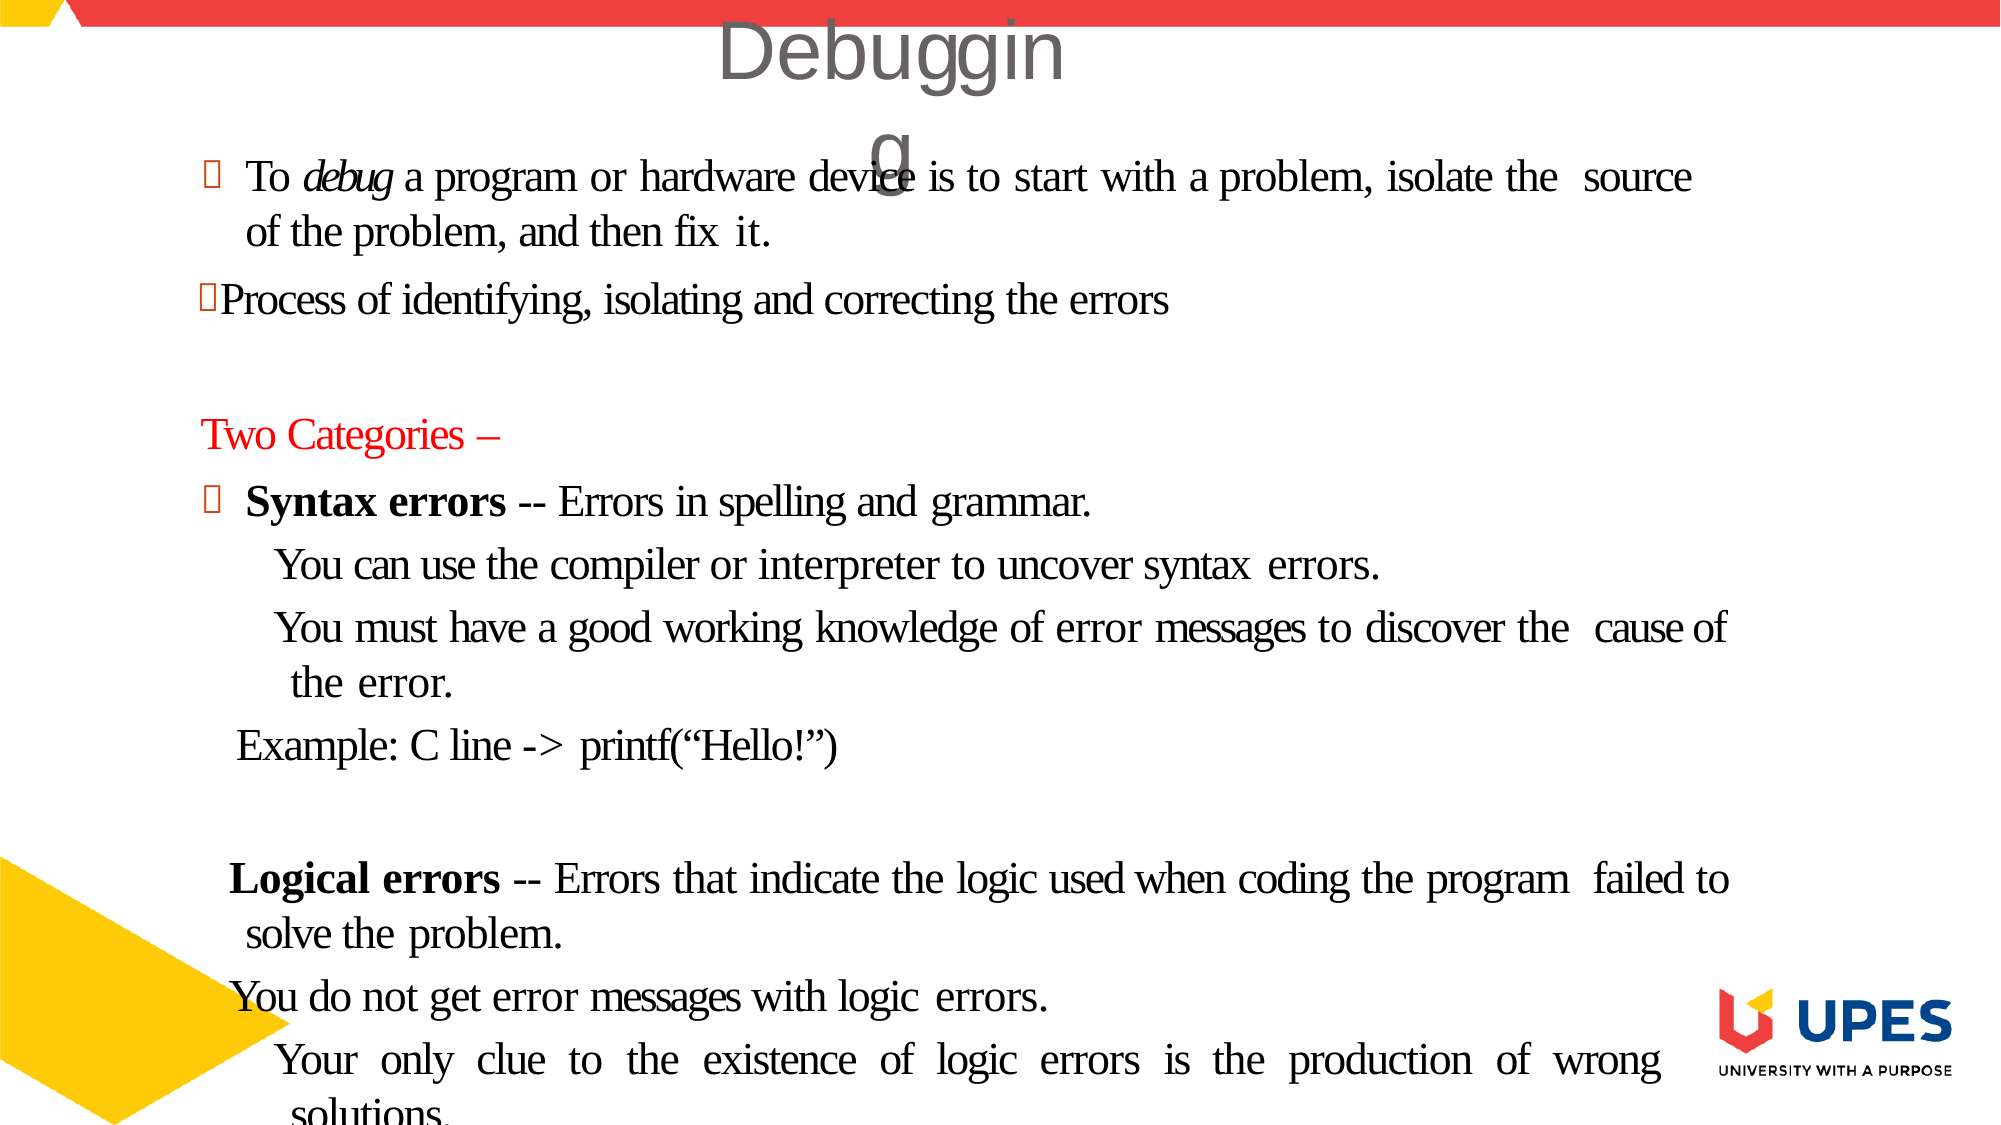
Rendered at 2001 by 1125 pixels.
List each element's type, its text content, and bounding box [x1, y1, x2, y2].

text_box To debug a program or hardware device is to start with a problem, isolate the source of the problem, and then fix it. Process of identifying, isolating and correcting the errors Two Categories – Syntax errors -- Errors in spelling and grammar. You can use the compiler or interpreter to uncover syntax errors. You must have a good working knowledge of error messages to discover the cause of the error. Example: C line -> printf(“Hello!”)  Logical errors -- Errors that indicate the logic used when coding the program failed to solve the problem. You do not get error messages with logic errors. Your only clue to the existence of logic errors is the production of wrong solutions. [196, 143, 1733, 1125]
title Debugging [701, 0, 1080, 143]
picture [0, 0, 701, 1125]
picture [1080, 0, 2001, 1125]
slide_number 9 [1683, 746, 2000, 1125]
